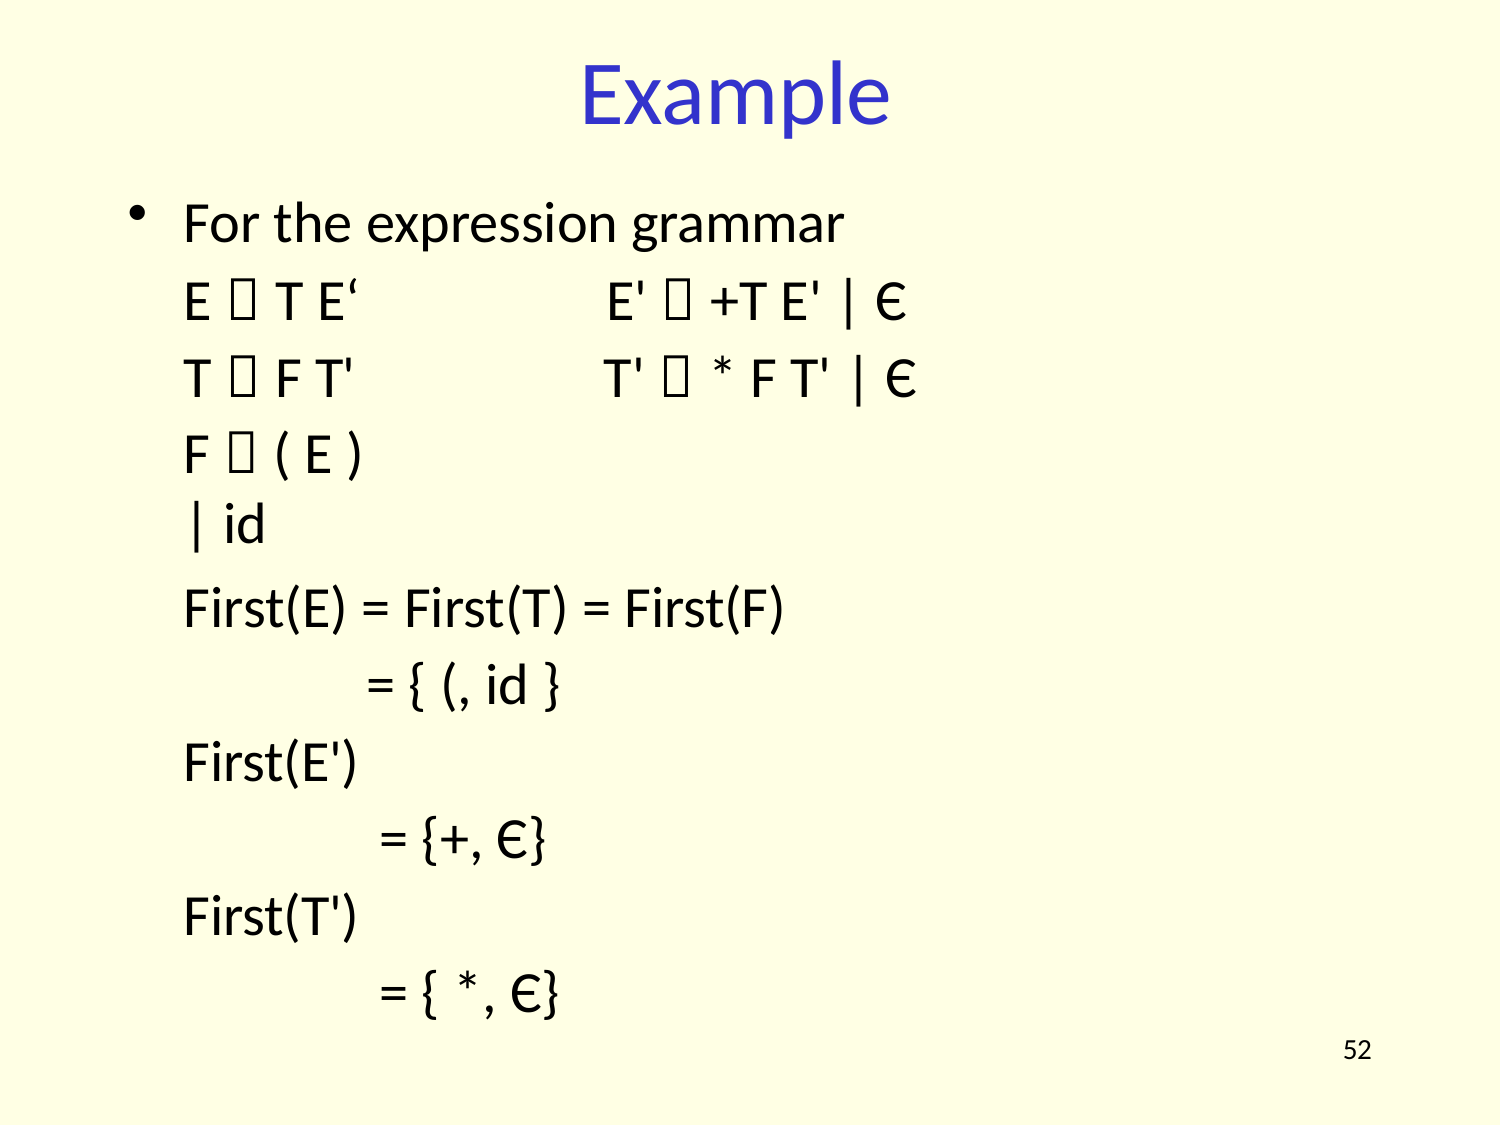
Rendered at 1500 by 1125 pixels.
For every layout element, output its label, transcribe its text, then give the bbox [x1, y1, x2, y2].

text_box First(E) = First(T) = First(F) = { (, id } First(E') = {+, Є} First(T') = { *, Є} [181, 560, 795, 1025]
text_box E'  +T E' | Є T'  * F T' | Є [601, 252, 941, 409]
text_box E  T E‘ T  F T' F  ( E ) | id [181, 252, 484, 556]
text_box For the expression grammar [125, 182, 855, 255]
title Example [215, 30, 1285, 221]
slide_number 52 [1336, 1036, 1381, 1125]
